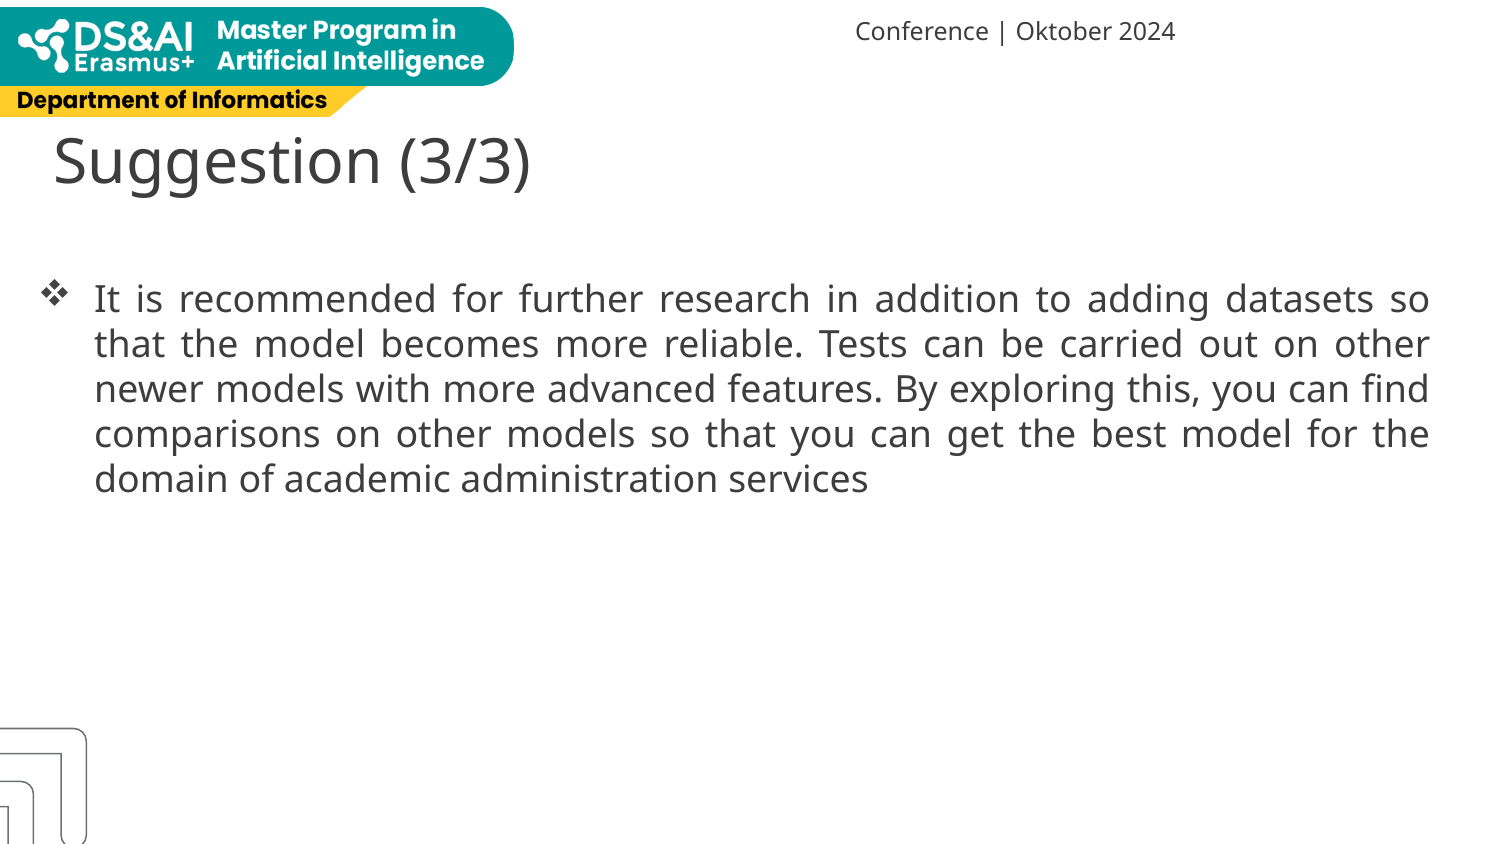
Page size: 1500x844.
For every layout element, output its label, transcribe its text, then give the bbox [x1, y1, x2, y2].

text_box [0, 728, 87, 844]
text_box Conference | Oktober 2024 [855, 13, 1500, 46]
title Suggestion (3/3) [38, 106, 1303, 191]
list It is recommended for further research in addition to adding datasets so that the model becomes more reliable. Tests can be carried out on other newer models with more advanced features. By exploring this, you can find comparisons on other models so that you can get the best model for the domain of academic administration services [22, 260, 1447, 826]
picture [0, 7, 514, 117]
